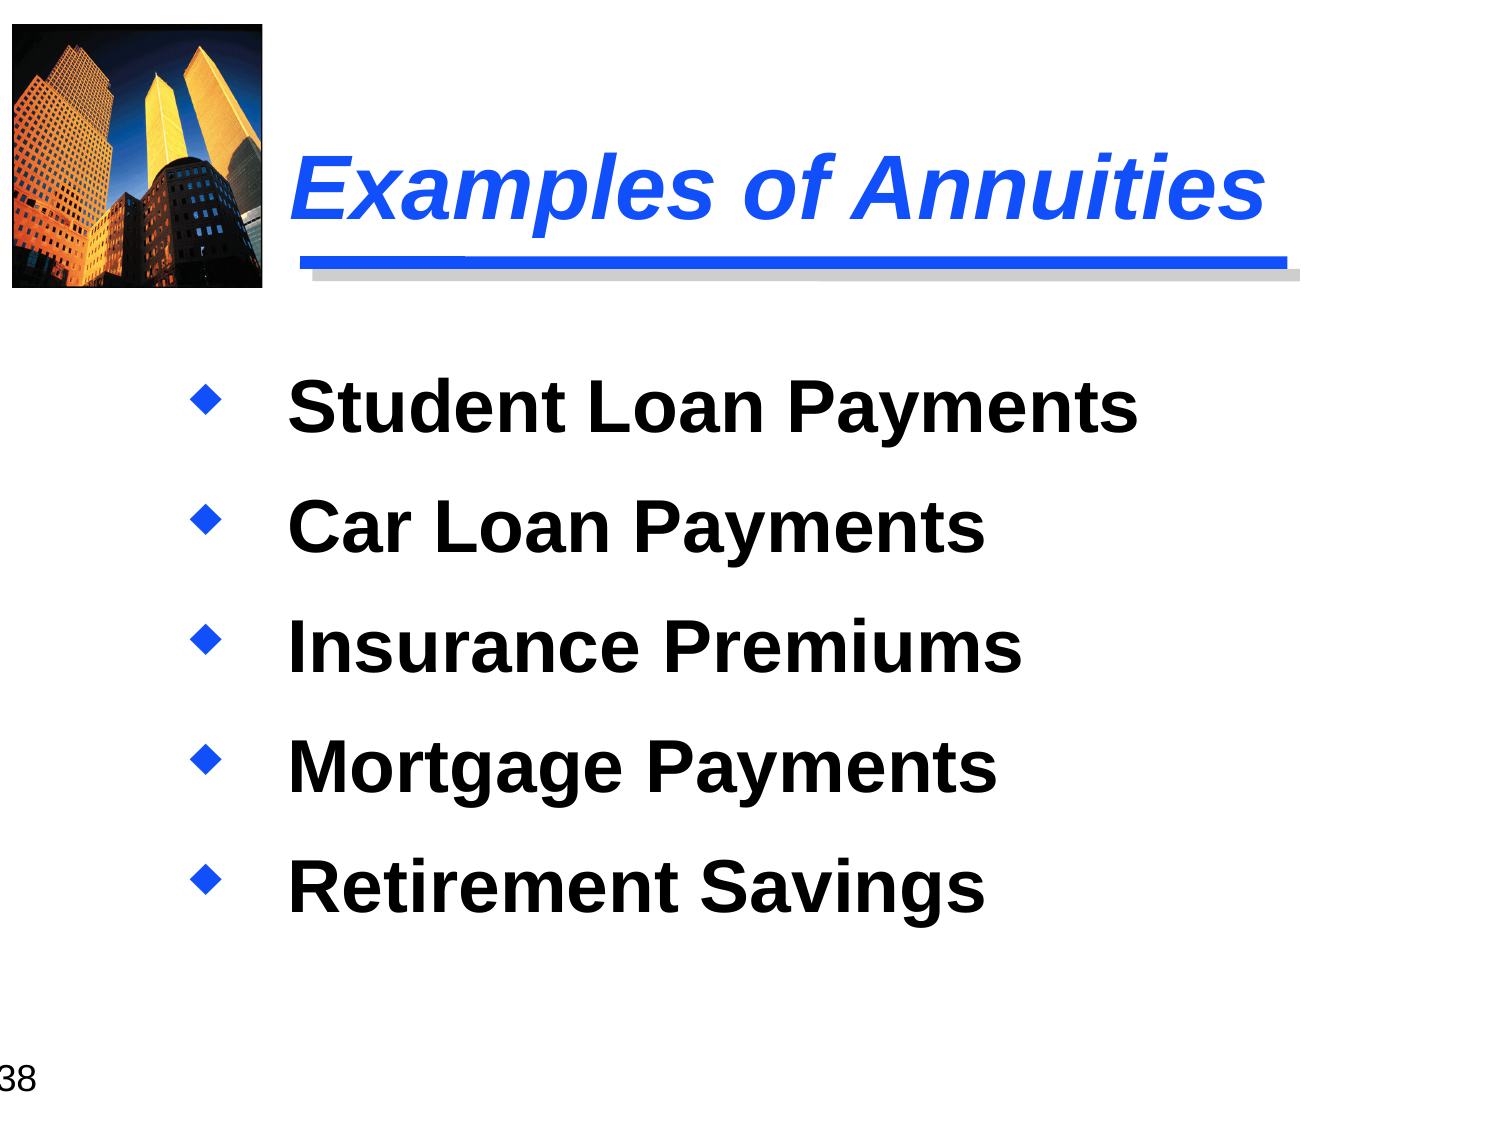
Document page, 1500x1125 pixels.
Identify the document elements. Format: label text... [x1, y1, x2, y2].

picture [12, 24, 263, 288]
title Examples of Annuities [275, 78, 1388, 288]
list Student Loan Payments Car Loan Payments Insurance Premiums Mortgage Payments Retirement Savings [174, 349, 1288, 1026]
